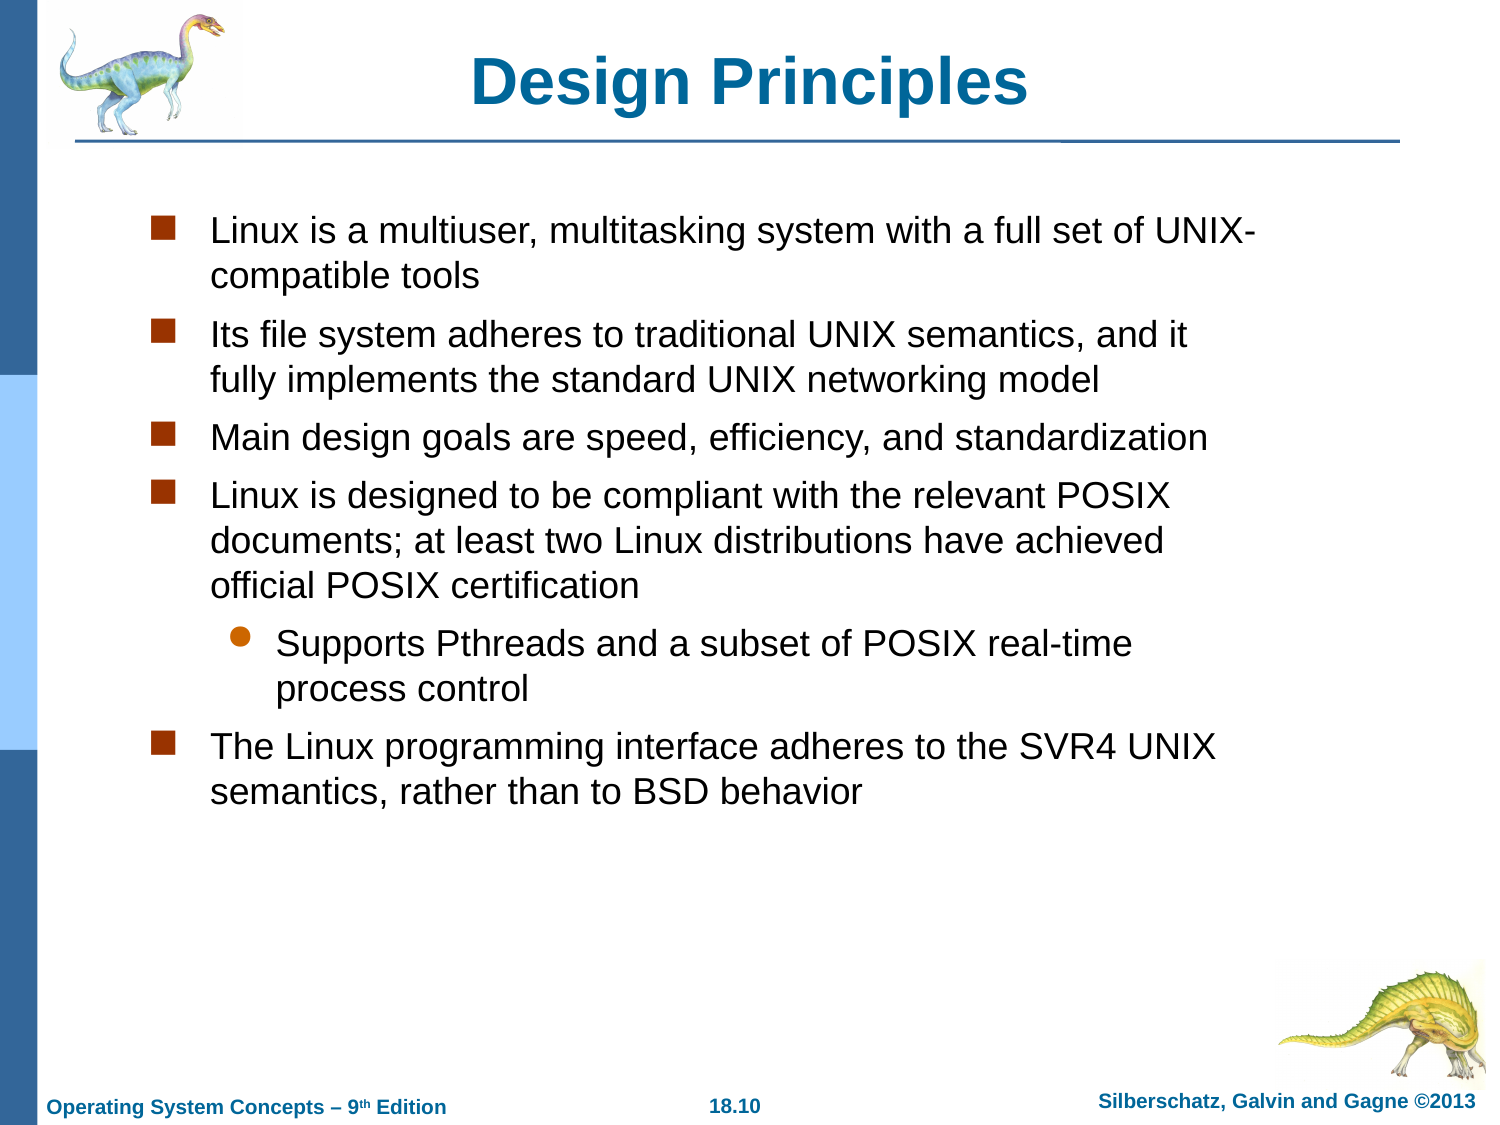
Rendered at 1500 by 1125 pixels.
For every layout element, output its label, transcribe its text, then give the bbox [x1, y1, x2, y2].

picture [46, 0, 243, 149]
picture [1275, 959, 1486, 1090]
list Linux is a multiuser, multitasking system with a full set of UNIX-compatible tools Its file system adheres to traditional UNIX semantics, and it fully implements the standard UNIX networking model Main design goals are speed, efficiency, and standardization Linux is designed to be compliant with the relevant POSIX documents; at least two Linux distributions have achieved official POSIX certification Supports Pthreads and a subset of POSIX real-time process control The Linux programming interface adheres to the SVR4 UNIX semantics, rather than to BSD behavior [138, 198, 1274, 1023]
title Design Principles [75, 31, 1425, 126]
